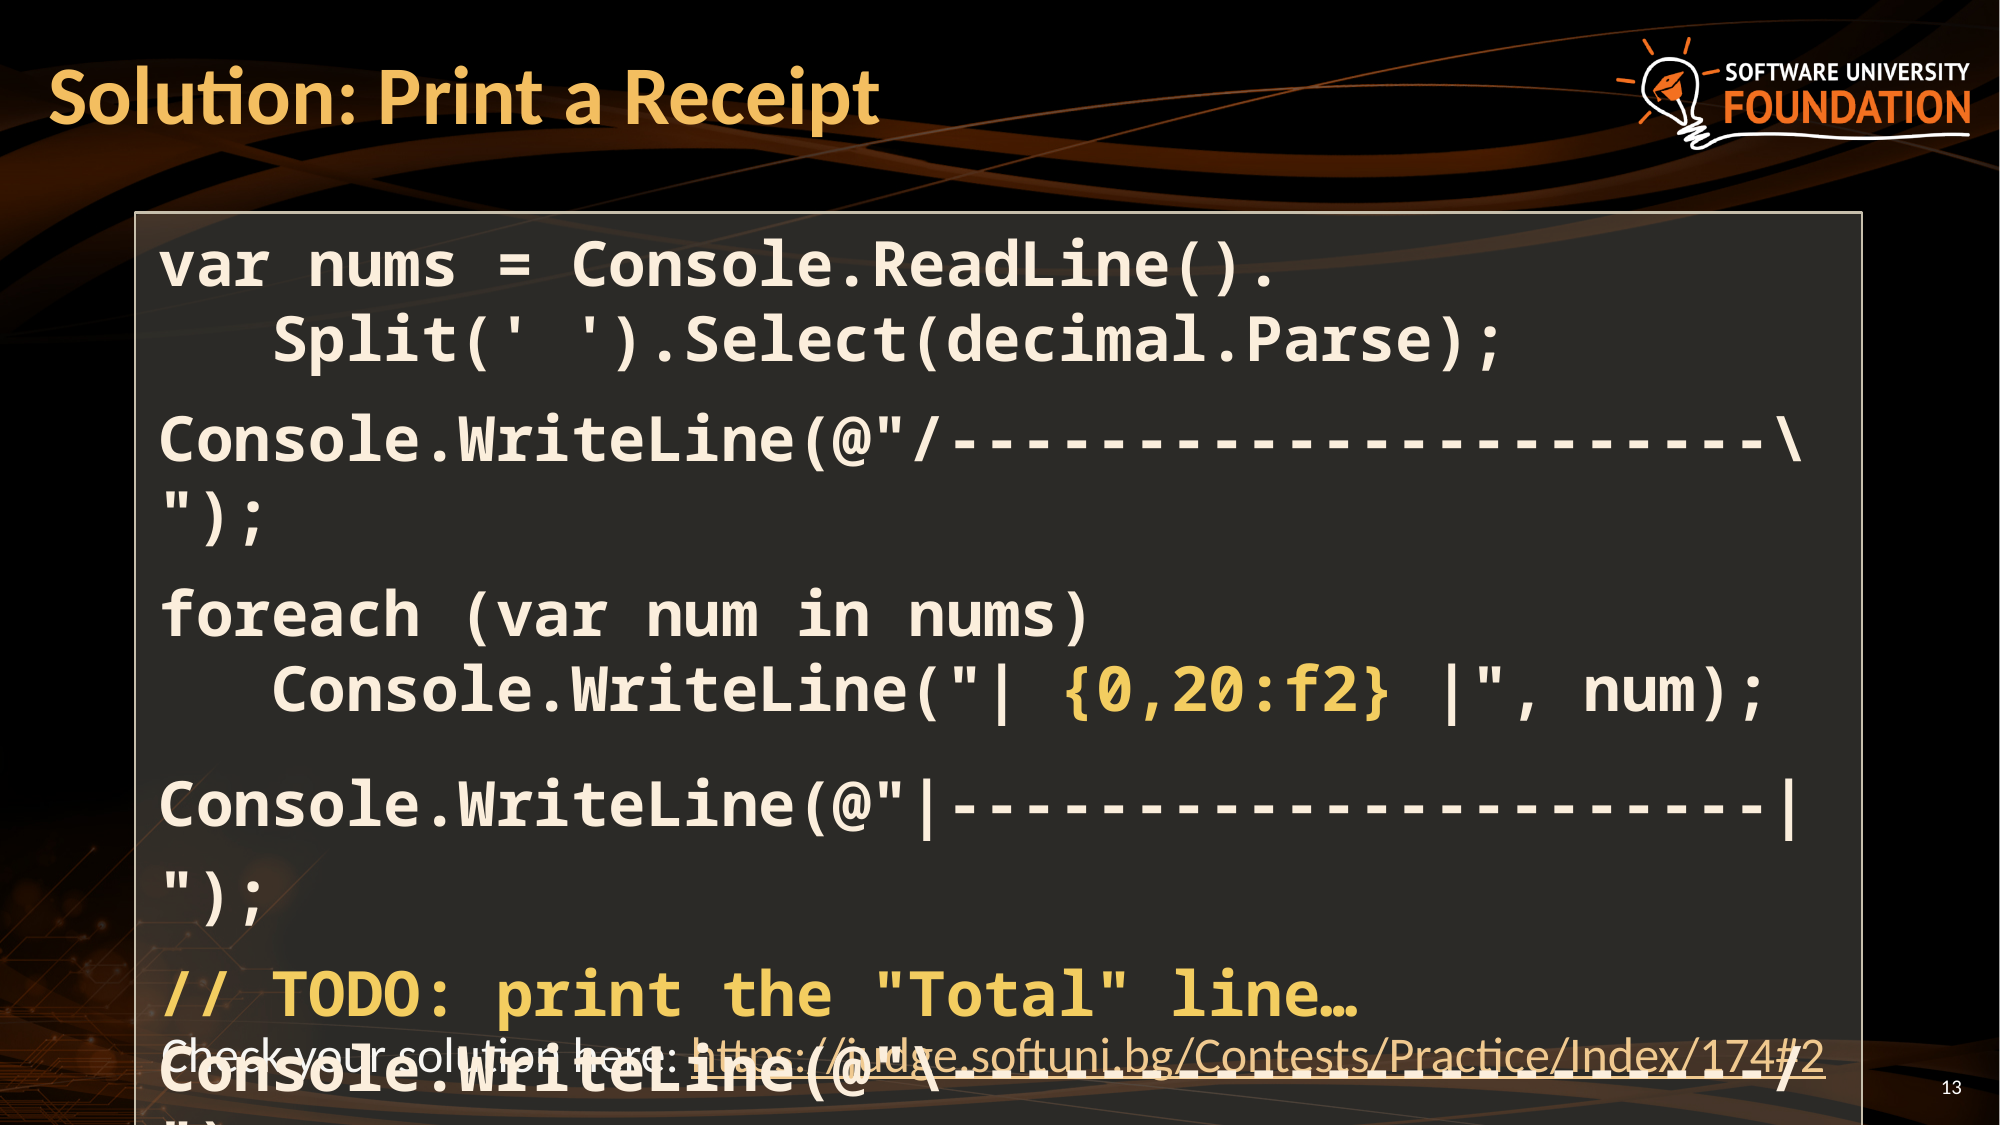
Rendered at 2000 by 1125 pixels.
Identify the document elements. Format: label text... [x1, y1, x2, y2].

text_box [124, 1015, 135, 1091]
slide_number 13 [1897, 1070, 1968, 1103]
title Solution: Print a Receipt [30, 6, 1602, 189]
picture [0, 0, 2000, 1125]
text_box var nums = Console.ReadLine(). Split(' ').Select(decimal.Parse); Console.WriteLine(@"/----------------------\"); foreach (var num in nums) Console.WriteLine("| {0,20:f2} |", num); Console.WriteLine(@"|----------------------|"); // TODO: print the "Total" line… Console.WriteLine(@"\----------------------/"); [135, 212, 1863, 1125]
